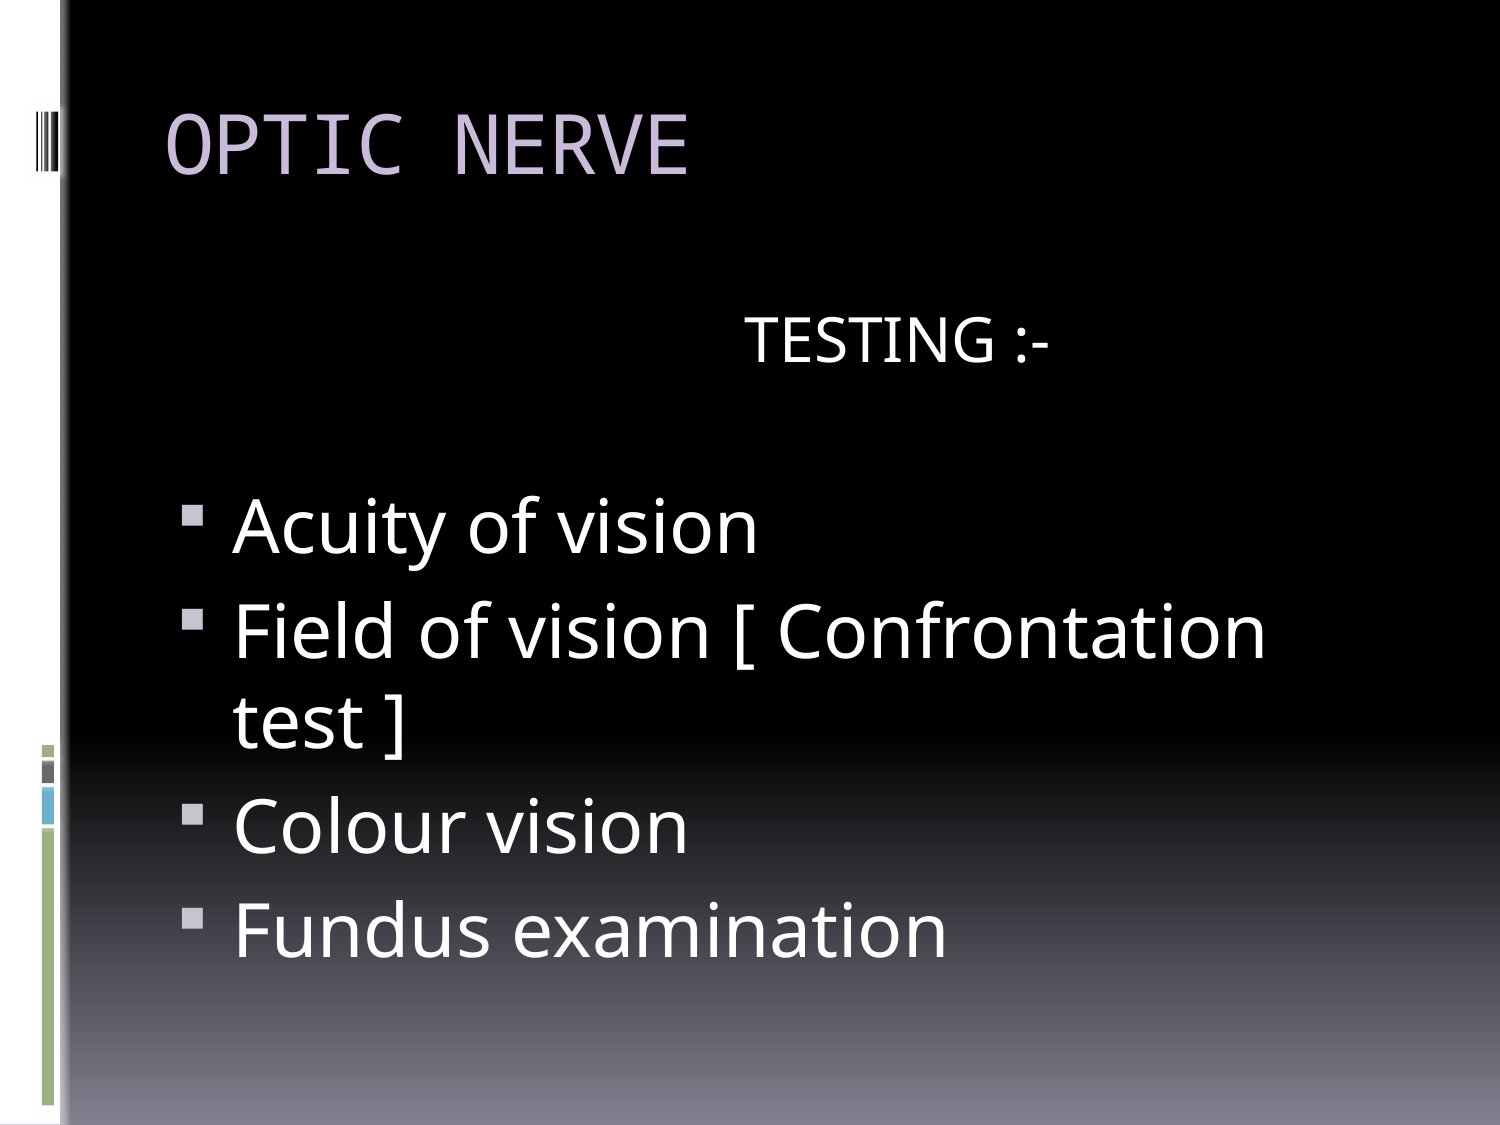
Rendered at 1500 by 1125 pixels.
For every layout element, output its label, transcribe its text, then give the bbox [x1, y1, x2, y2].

list TESTING :- Acuity of vision Field of vision [ Confrontation test ] Colour vision Fundus examination [150, 292, 1425, 1043]
title OPTIC NERVE [150, 83, 1425, 234]
